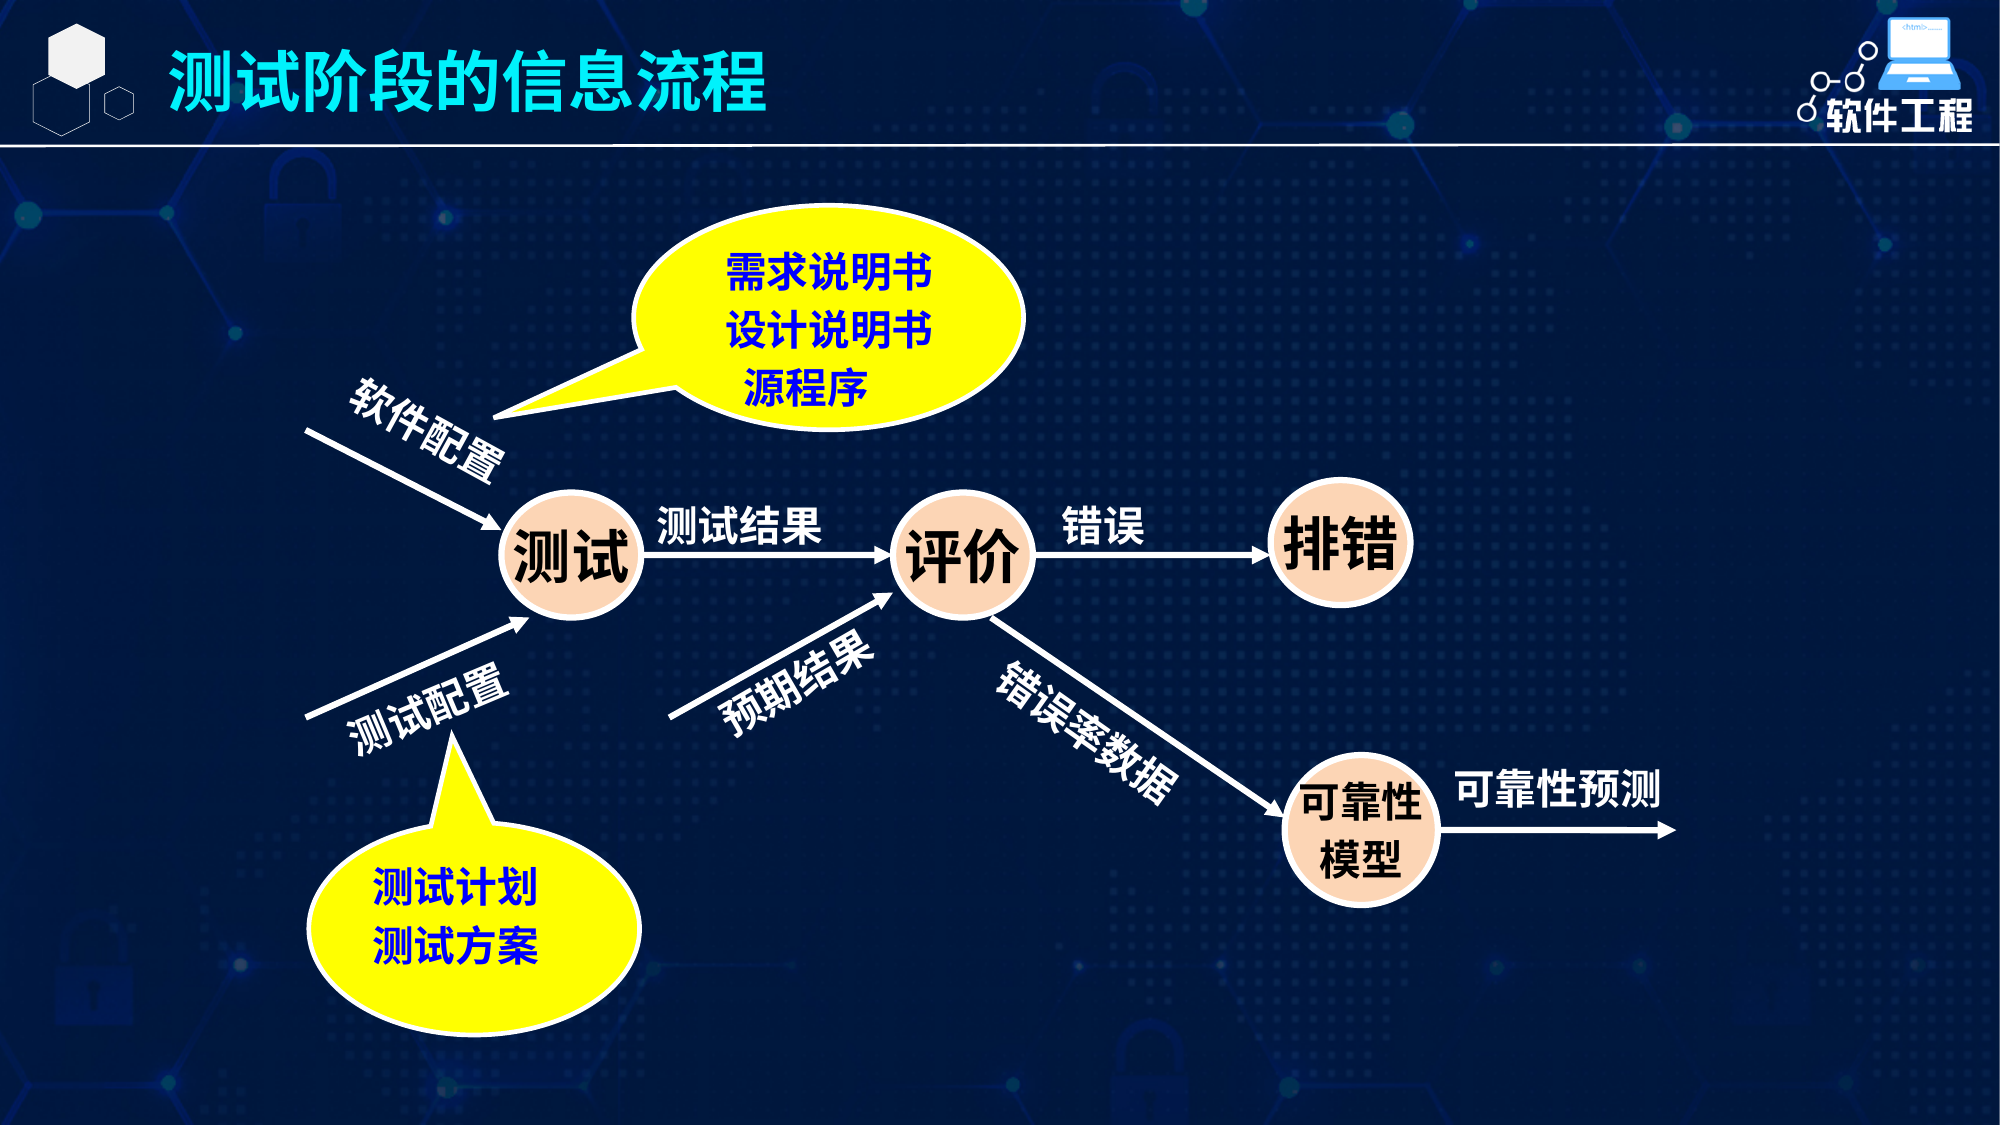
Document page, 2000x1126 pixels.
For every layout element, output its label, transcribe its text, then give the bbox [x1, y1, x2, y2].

picture [0, 0, 2000, 145]
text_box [305, 396, 1733, 906]
text_box 测试计划 测试方案 [308, 915, 640, 1036]
picture [0, 146, 2000, 1125]
text_box 测试阶段的信息流程 [153, 21, 1750, 138]
text_box 需求说明书 设计说明书 源程序 [542, 205, 1024, 395]
